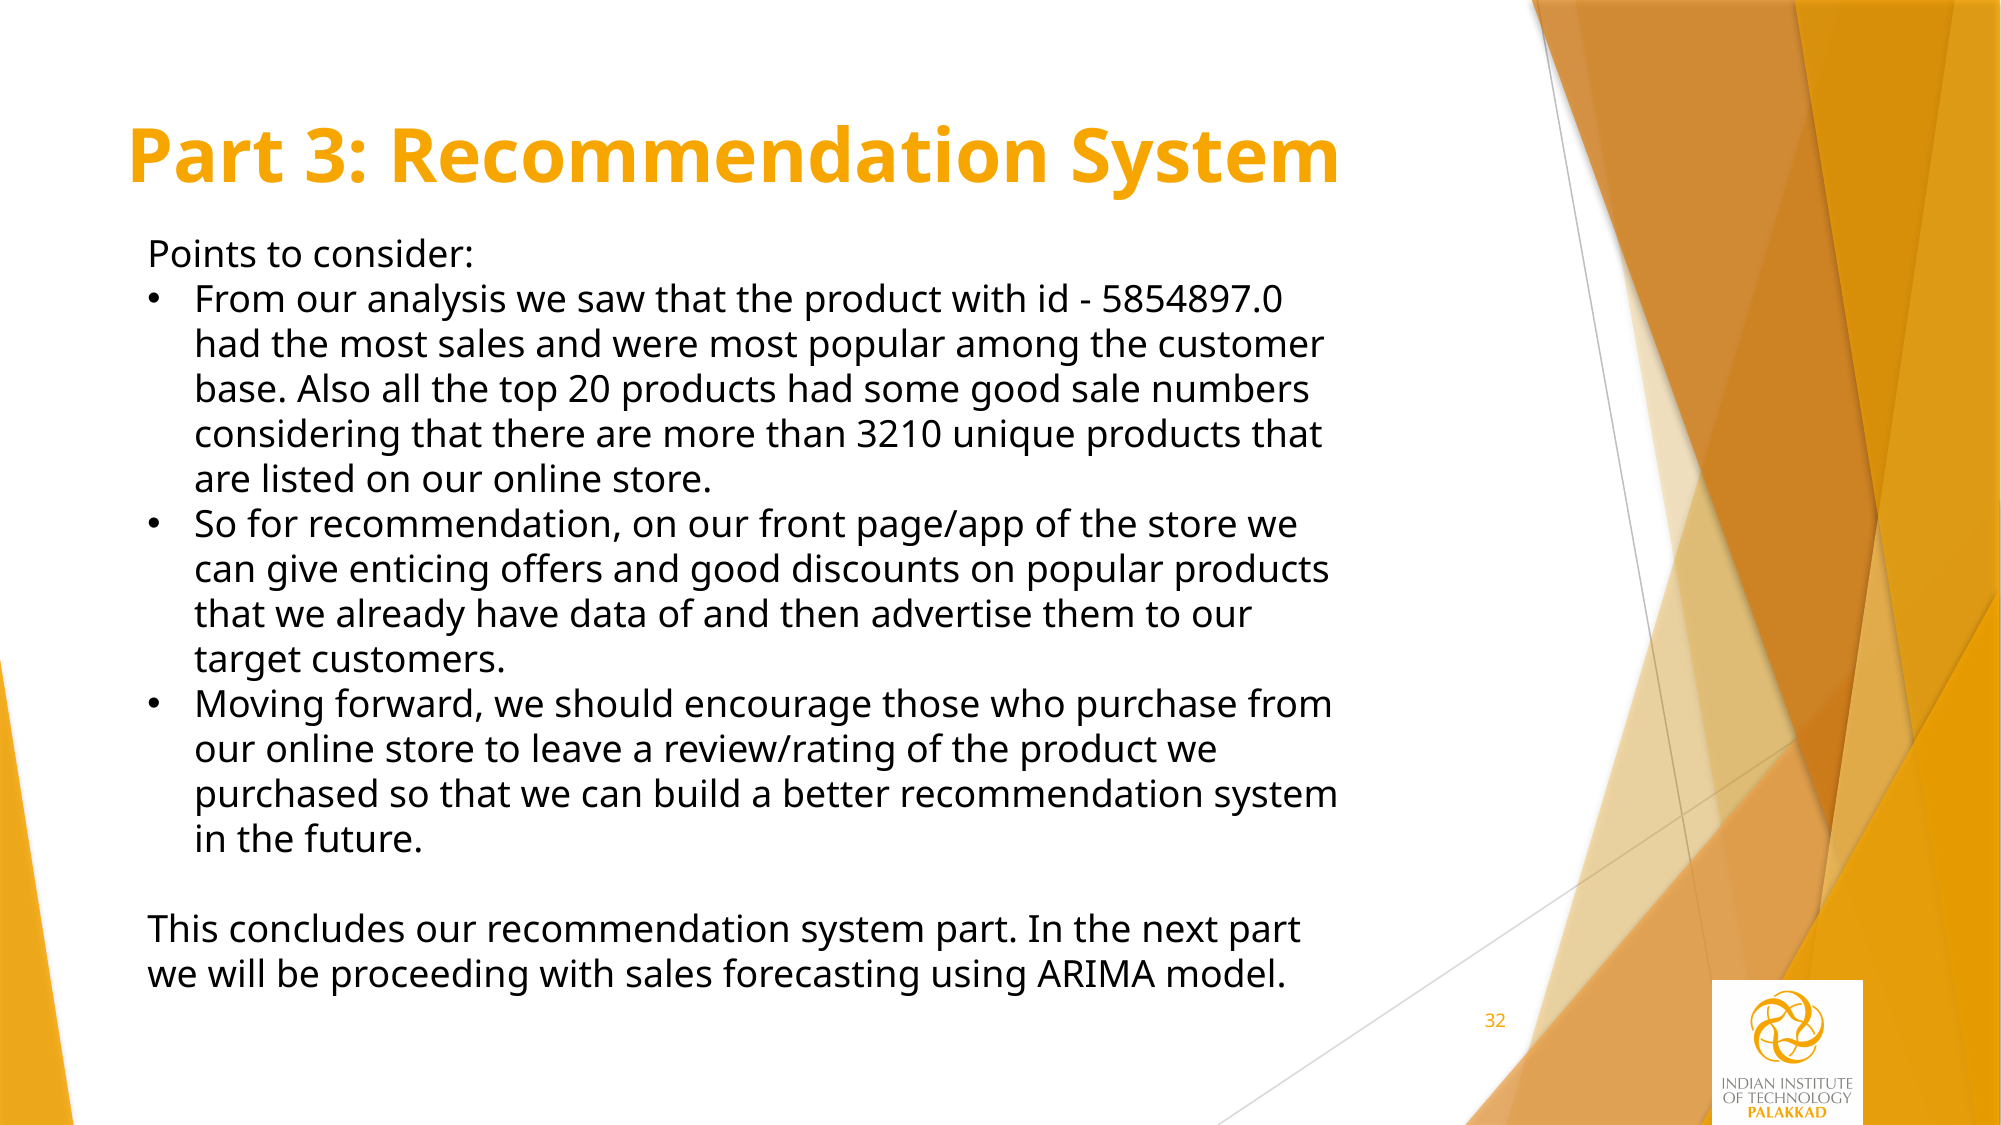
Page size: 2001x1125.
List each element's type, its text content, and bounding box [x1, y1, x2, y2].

slide_number 32 [1409, 991, 1522, 1051]
title Part 3: Recommendation System [111, 99, 1522, 280]
text_box Points to consider: From our analysis we saw that the product with id - 5854897.0 had the most sales and were most popular among the customer base. Also all the top 20 products had some good sale numbers considering that there are more than 3210 unique products that are listed on our online store. So for recommendation, on our front page/app of the store we can give enticing offers and good discounts on popular products that we already have data of and then advertise them to our target customers. Moving forward, we should encourage those who purchase from our online store to leave a review/rating of the product we purchased so that we can build a better recommendation system in the future. This concludes our recommendation system part. In the next part we will be proceeding with sales forecasting using ARIMA model. [132, 222, 1366, 1003]
picture [1712, 980, 1863, 1125]
